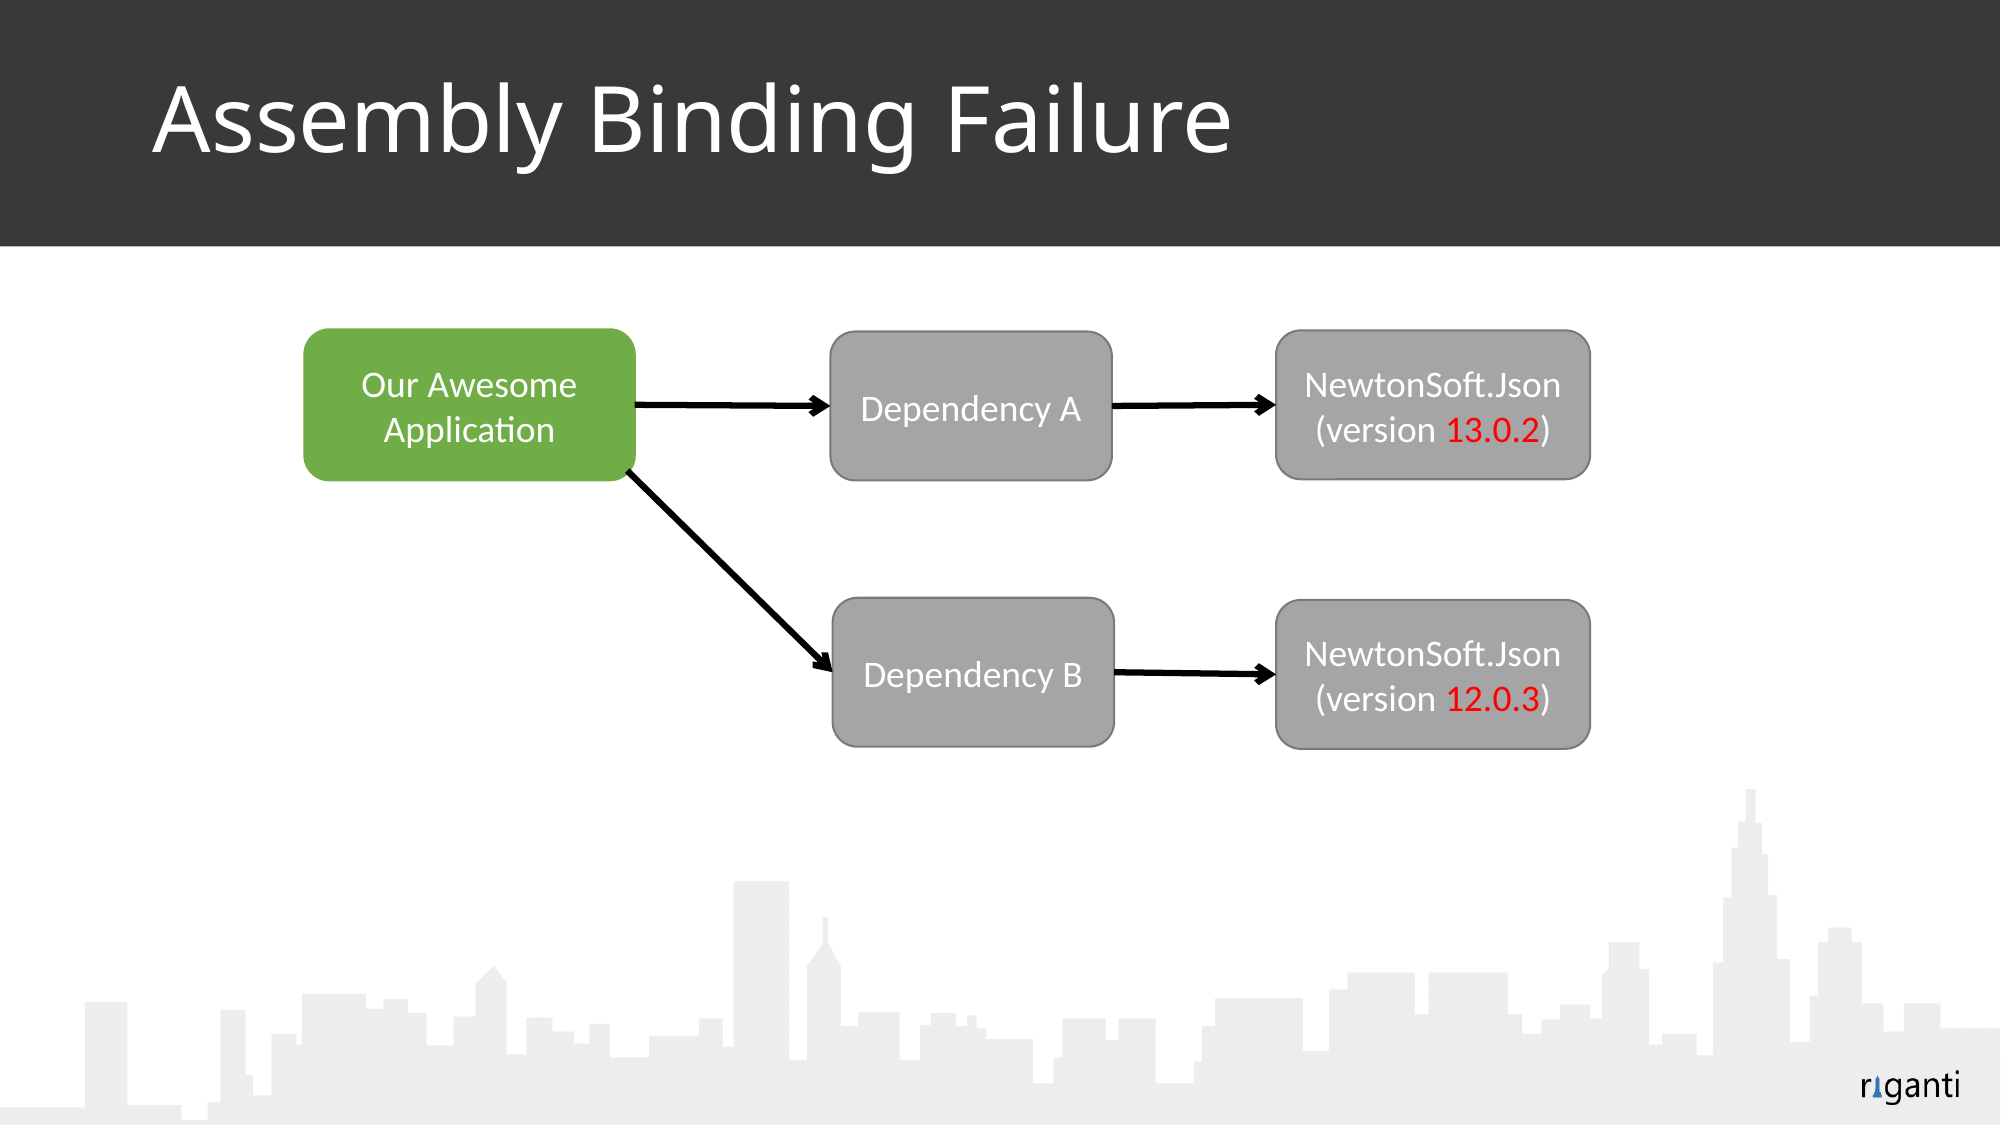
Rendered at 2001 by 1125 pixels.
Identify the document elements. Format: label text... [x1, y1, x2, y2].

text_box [627, 470, 833, 673]
text_box NewtonSoft.Json (version 12.0.3) [1275, 598, 1592, 750]
title Assembly Binding Failure [137, 14, 1863, 232]
text_box NewtonSoft.Json (version 13.0.2) [1275, 329, 1592, 481]
text_box Dependency B [831, 596, 1116, 748]
picture [0, 787, 2001, 1125]
text_box Our Awesome Application [303, 328, 636, 482]
text_box Dependency A [829, 330, 1113, 482]
